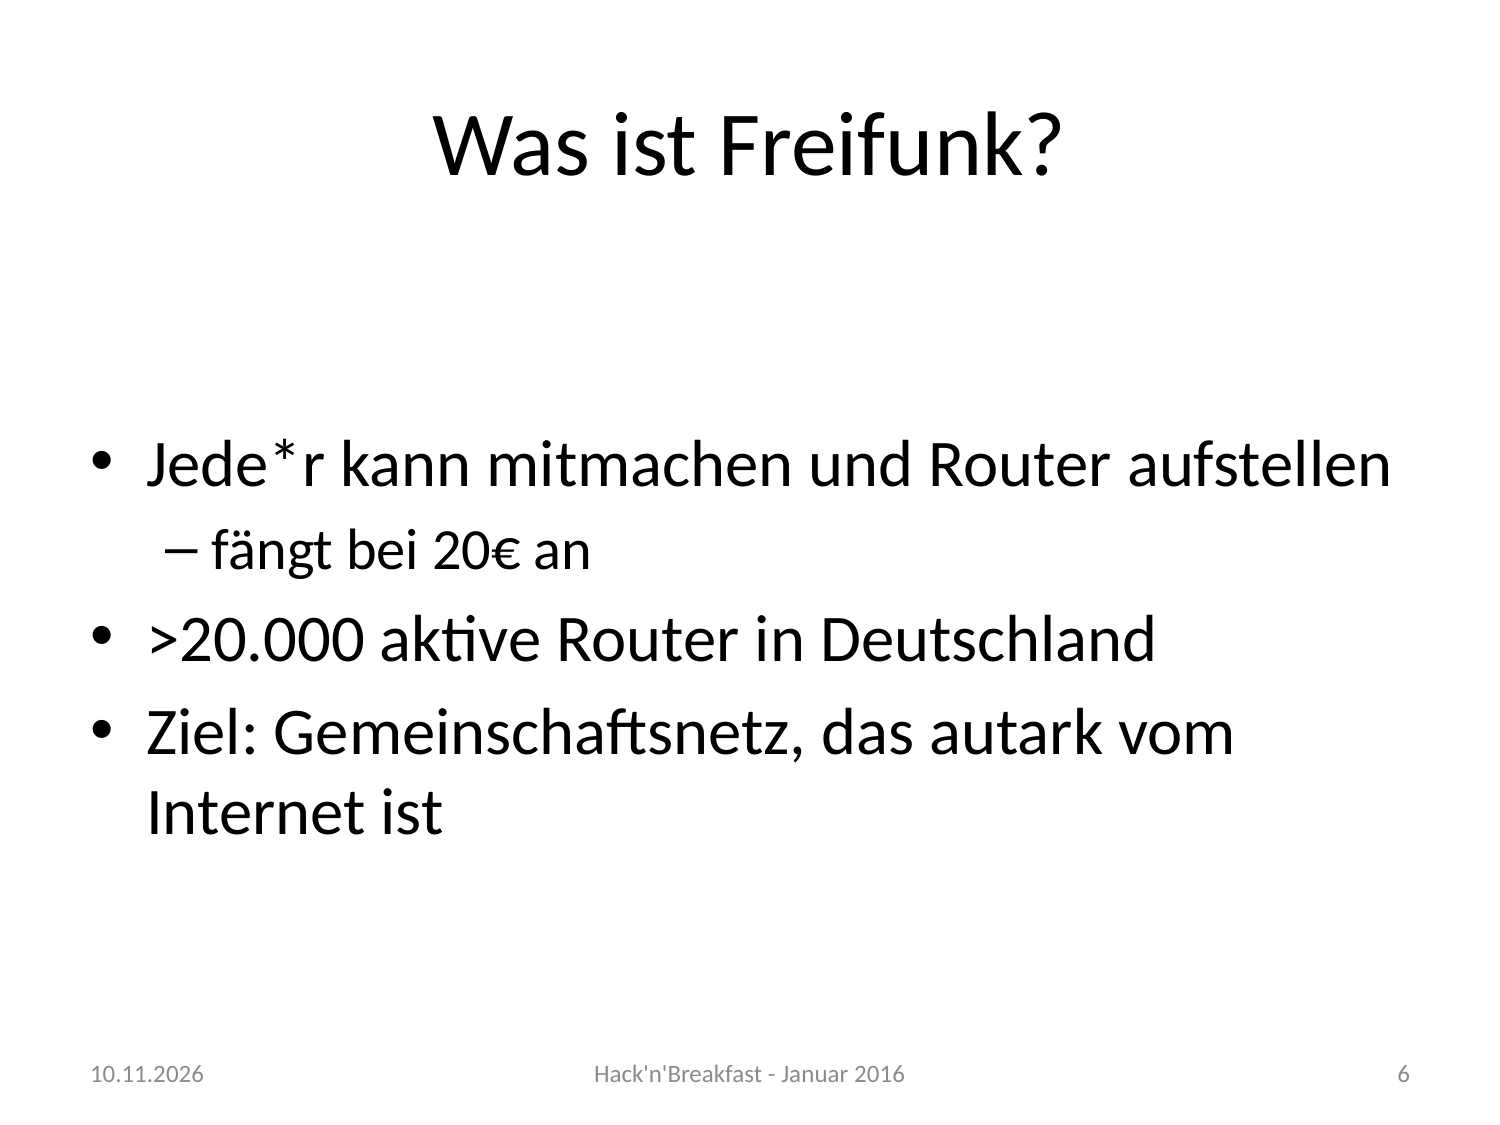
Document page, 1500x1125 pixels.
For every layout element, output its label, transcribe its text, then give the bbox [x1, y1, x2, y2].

list Jede*r kann mitmachen und Router aufstellen fängt bei 20€ an >20.000 aktive Router in Deutschland Ziel: Gemeinschaftsnetz, das autark vom Internet ist [75, 262, 1425, 1005]
title Was ist Freifunk? [75, 45, 1425, 233]
slide_number 6 [1074, 1042, 1425, 1103]
footer Hack'n'Breakfast - Januar 2016 [512, 1042, 988, 1103]
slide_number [75, 1042, 425, 1103]
